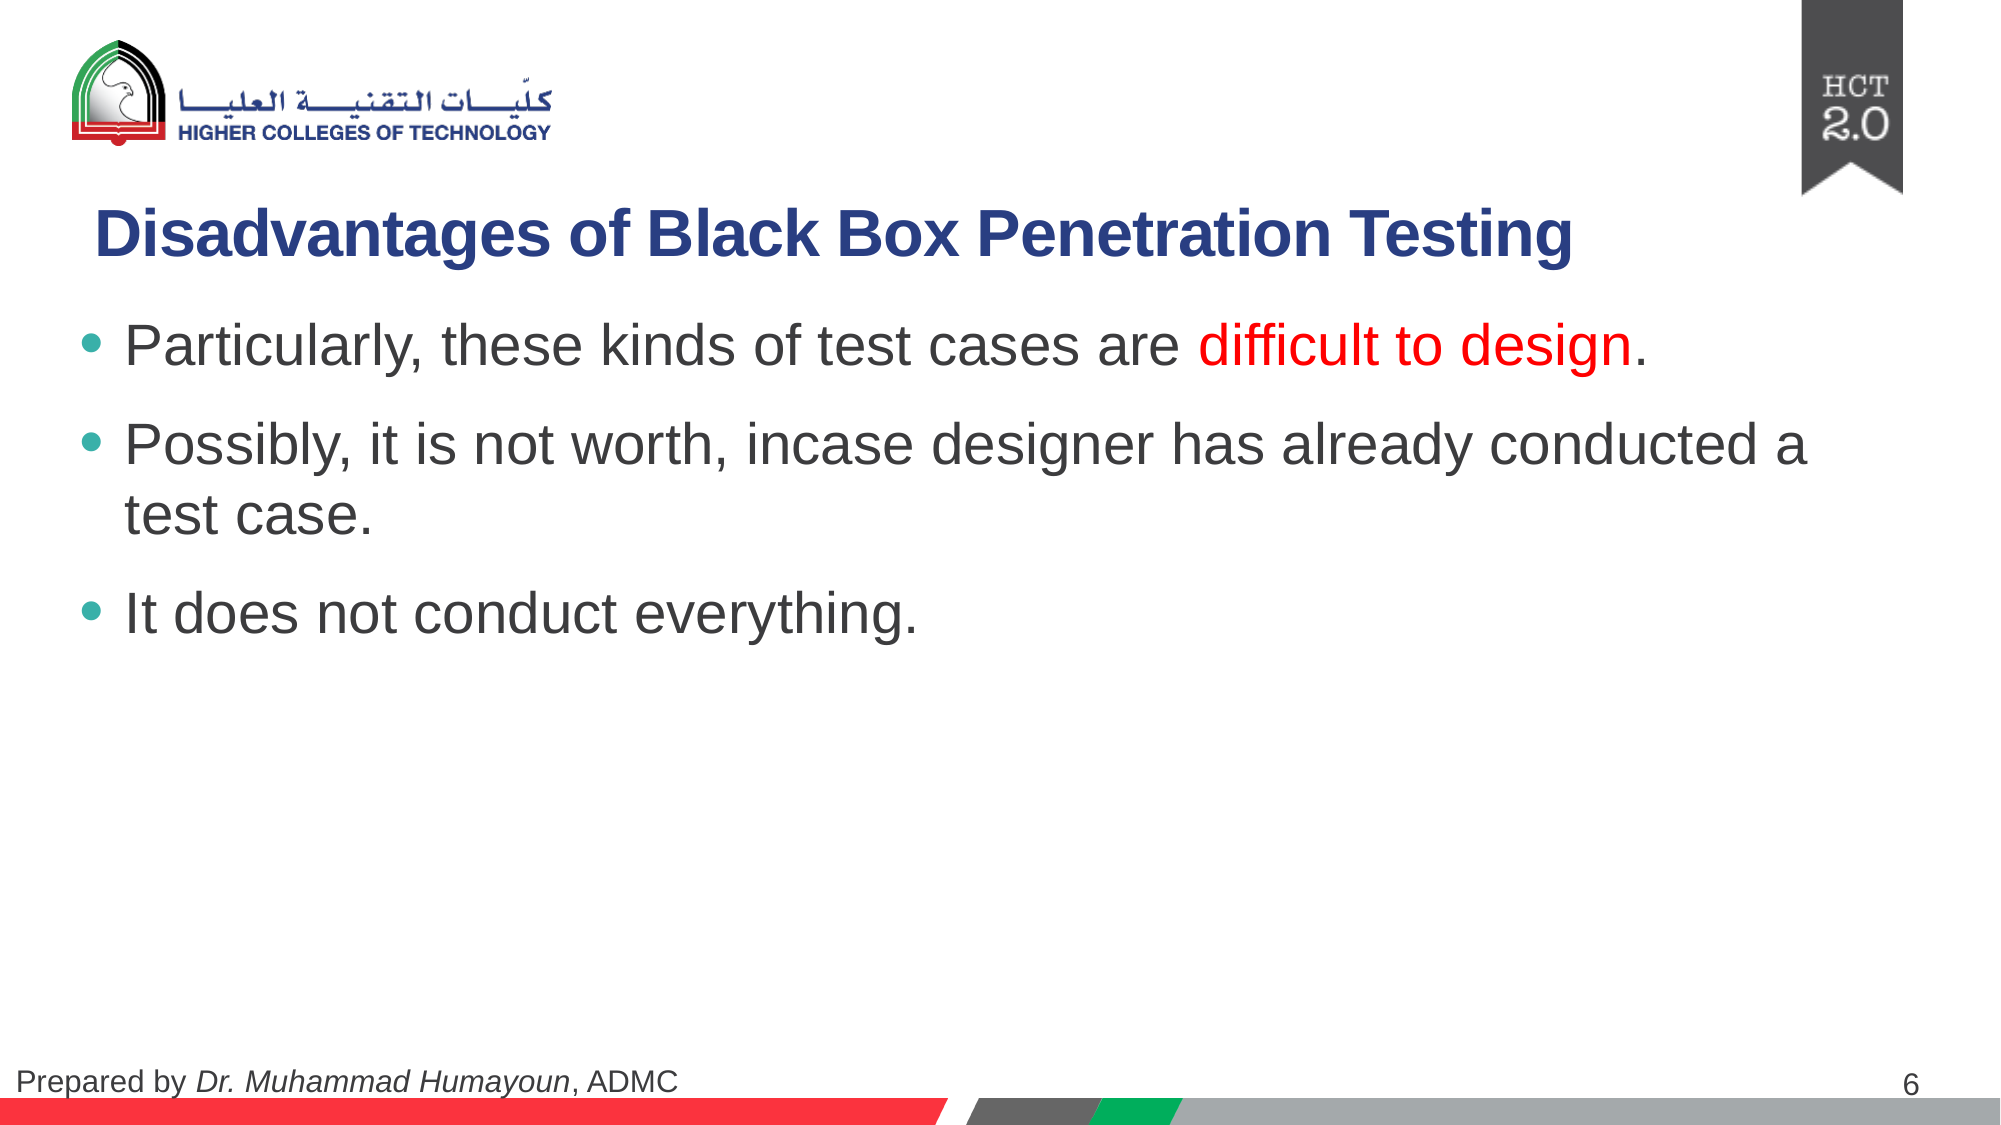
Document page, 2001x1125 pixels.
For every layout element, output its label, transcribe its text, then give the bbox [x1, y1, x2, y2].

list Particularly, these kinds of test cases are difficult to design. Possibly, it is not worth, incase designer has already conducted a test case. It does not conduct everything. [79, 299, 1888, 1057]
title Disadvantages of Black Box Penetration Testing [79, 160, 1888, 278]
slide_number 6 [1887, 1056, 1972, 1117]
picture [72, 40, 552, 146]
